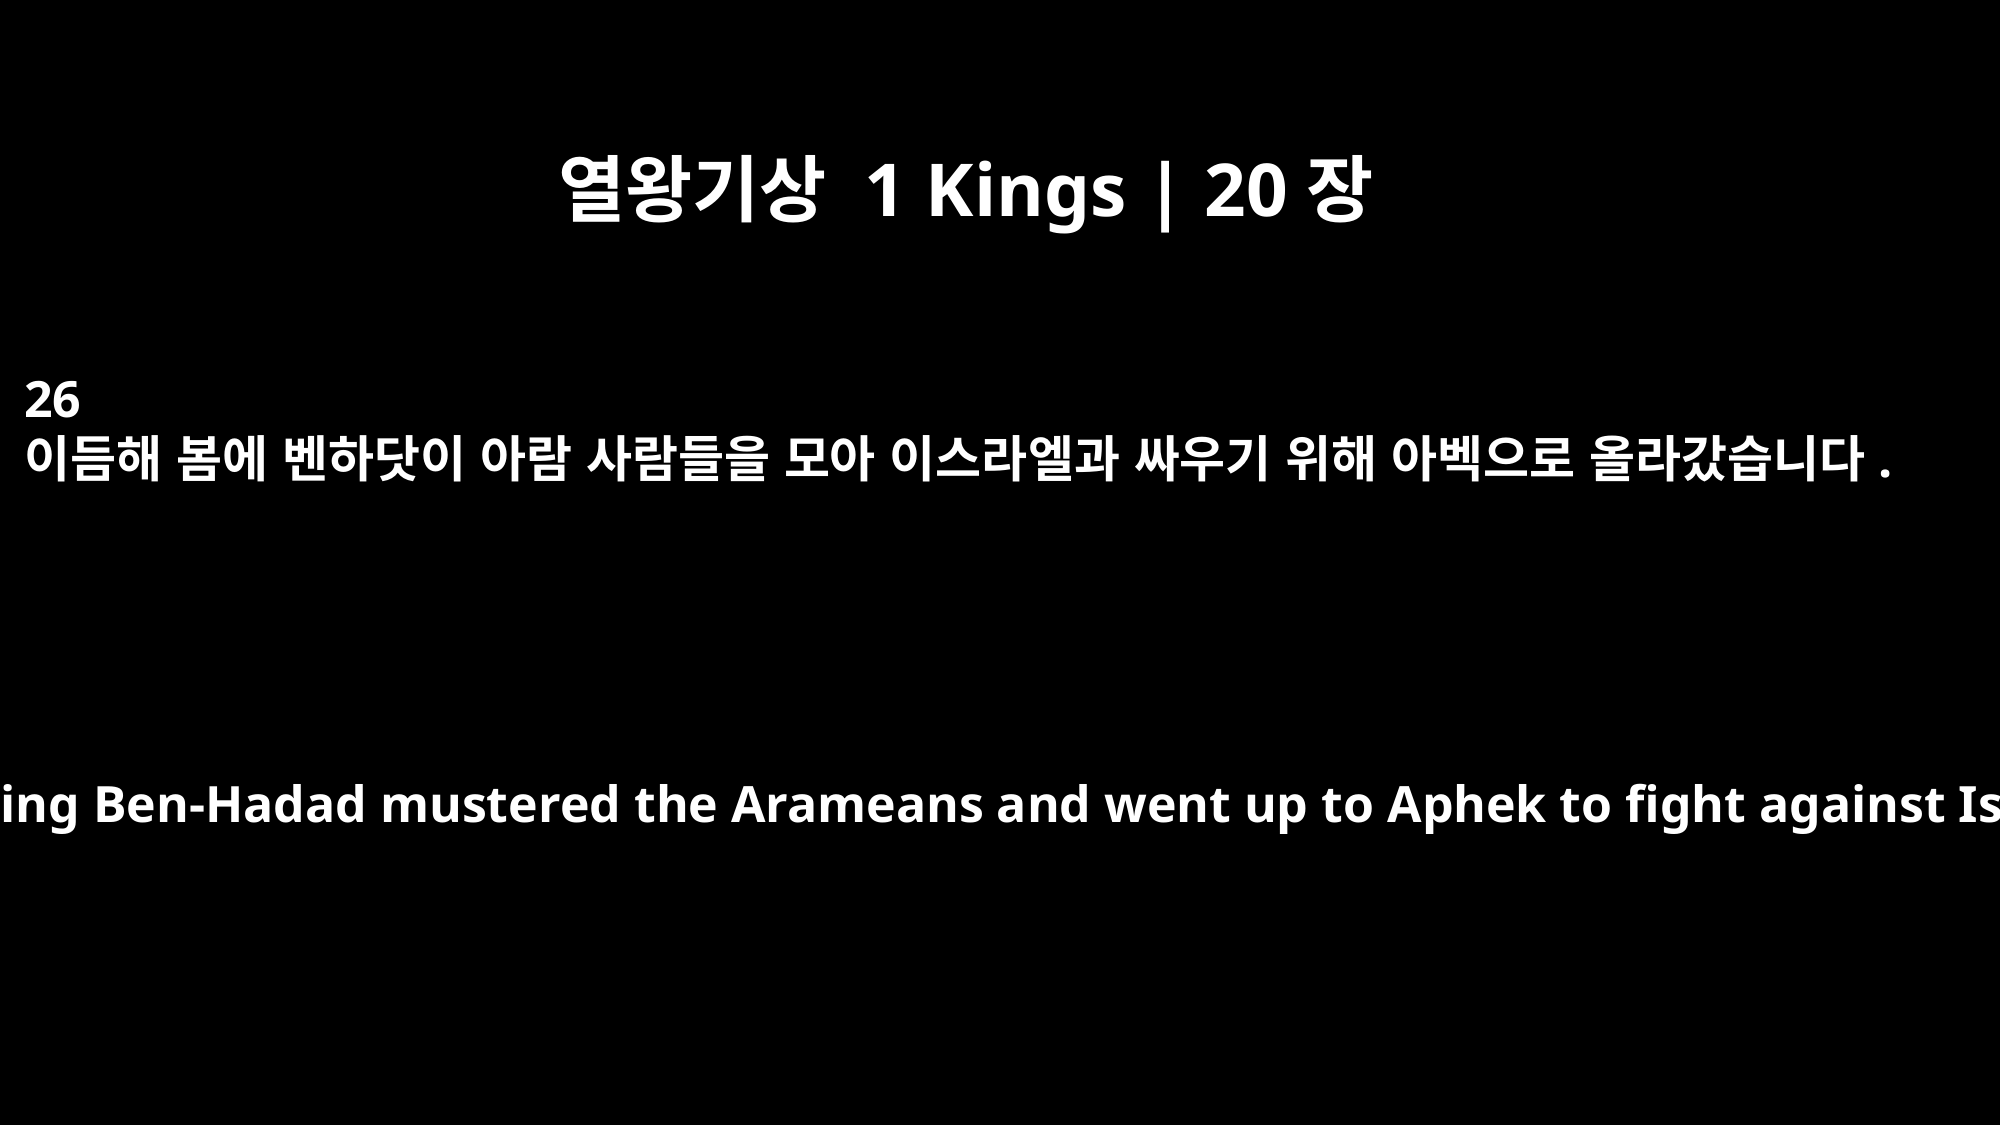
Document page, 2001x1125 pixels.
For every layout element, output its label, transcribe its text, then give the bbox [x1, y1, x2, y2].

text_box The next spring Ben-Hadad mustered the Arameans and went up to Aphek to fight against Israel. [0, 764, 2000, 840]
text_box 열왕기상 1 Kings | 20장 [543, 136, 1389, 239]
text_box 26 이듬해 봄에 벤하닷이 아람 사람들을 모아 이스라엘과 싸우기 위해 아벡으로 올라갔습니다. [9, 359, 1908, 495]
